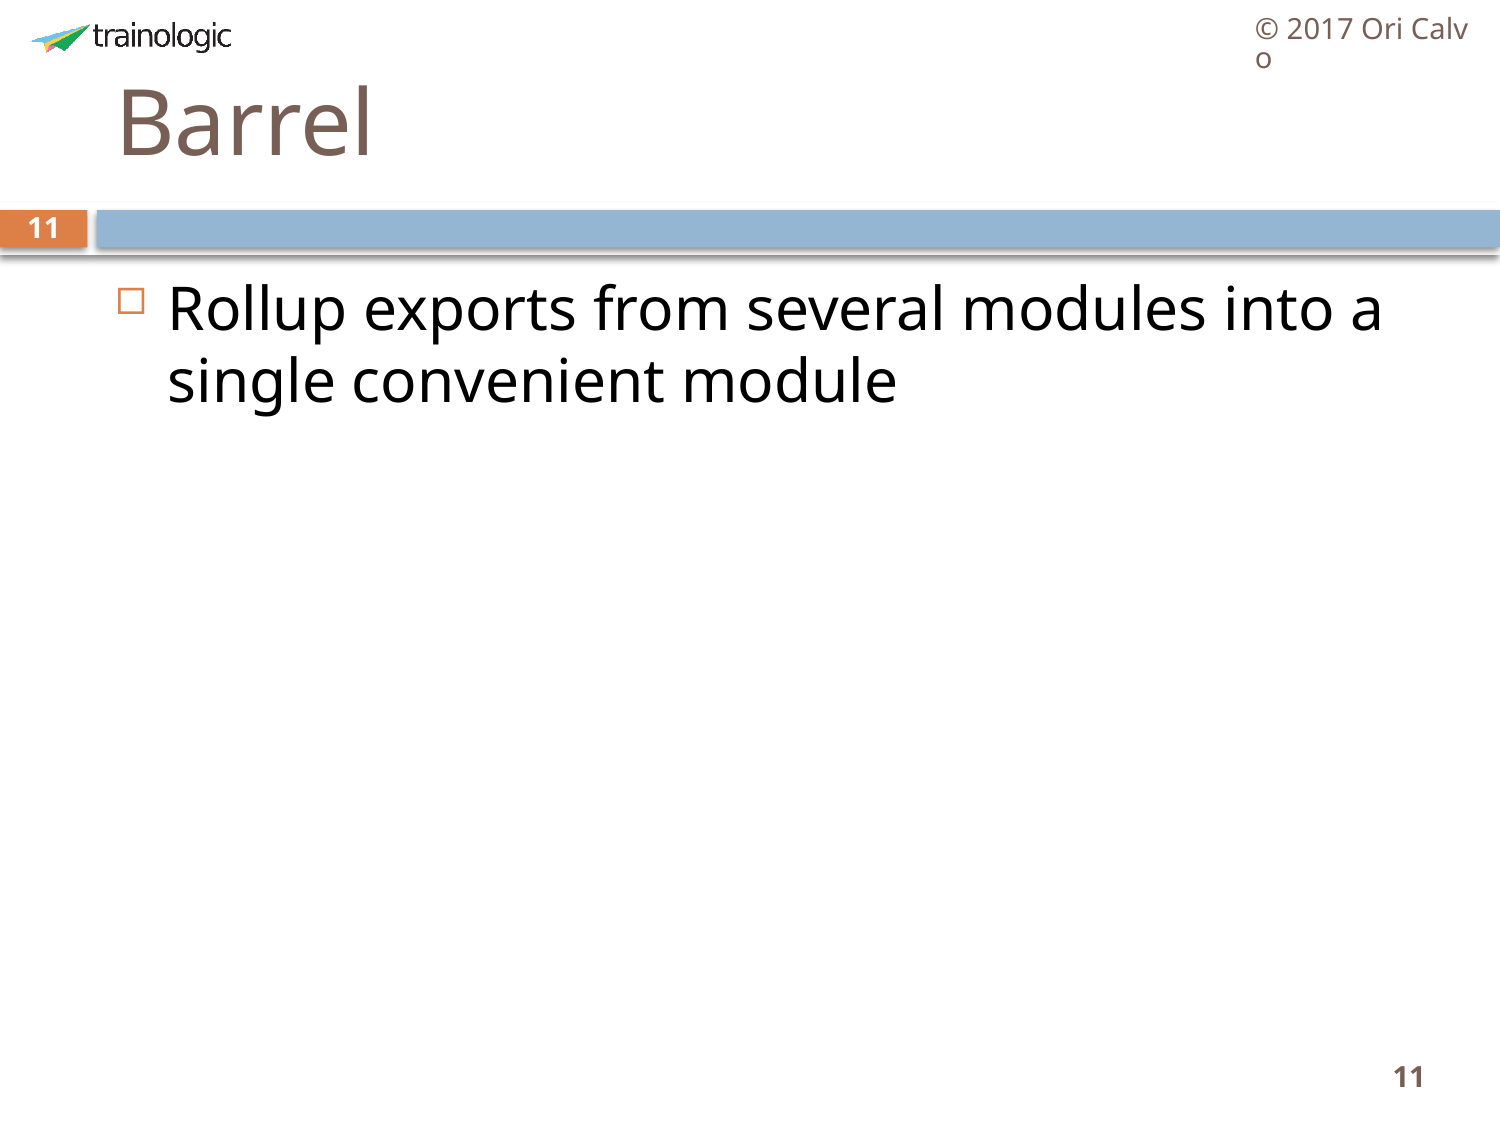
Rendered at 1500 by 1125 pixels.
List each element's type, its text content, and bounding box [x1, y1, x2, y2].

title Barrel [100, 37, 1438, 200]
list Rollup exports from several modules into a single convenient module [100, 262, 1438, 1000]
picture [29, 22, 231, 53]
footer © 2017 Ori Calvo [1240, 0, 1500, 60]
slide_number 11 [0, 208, 88, 249]
